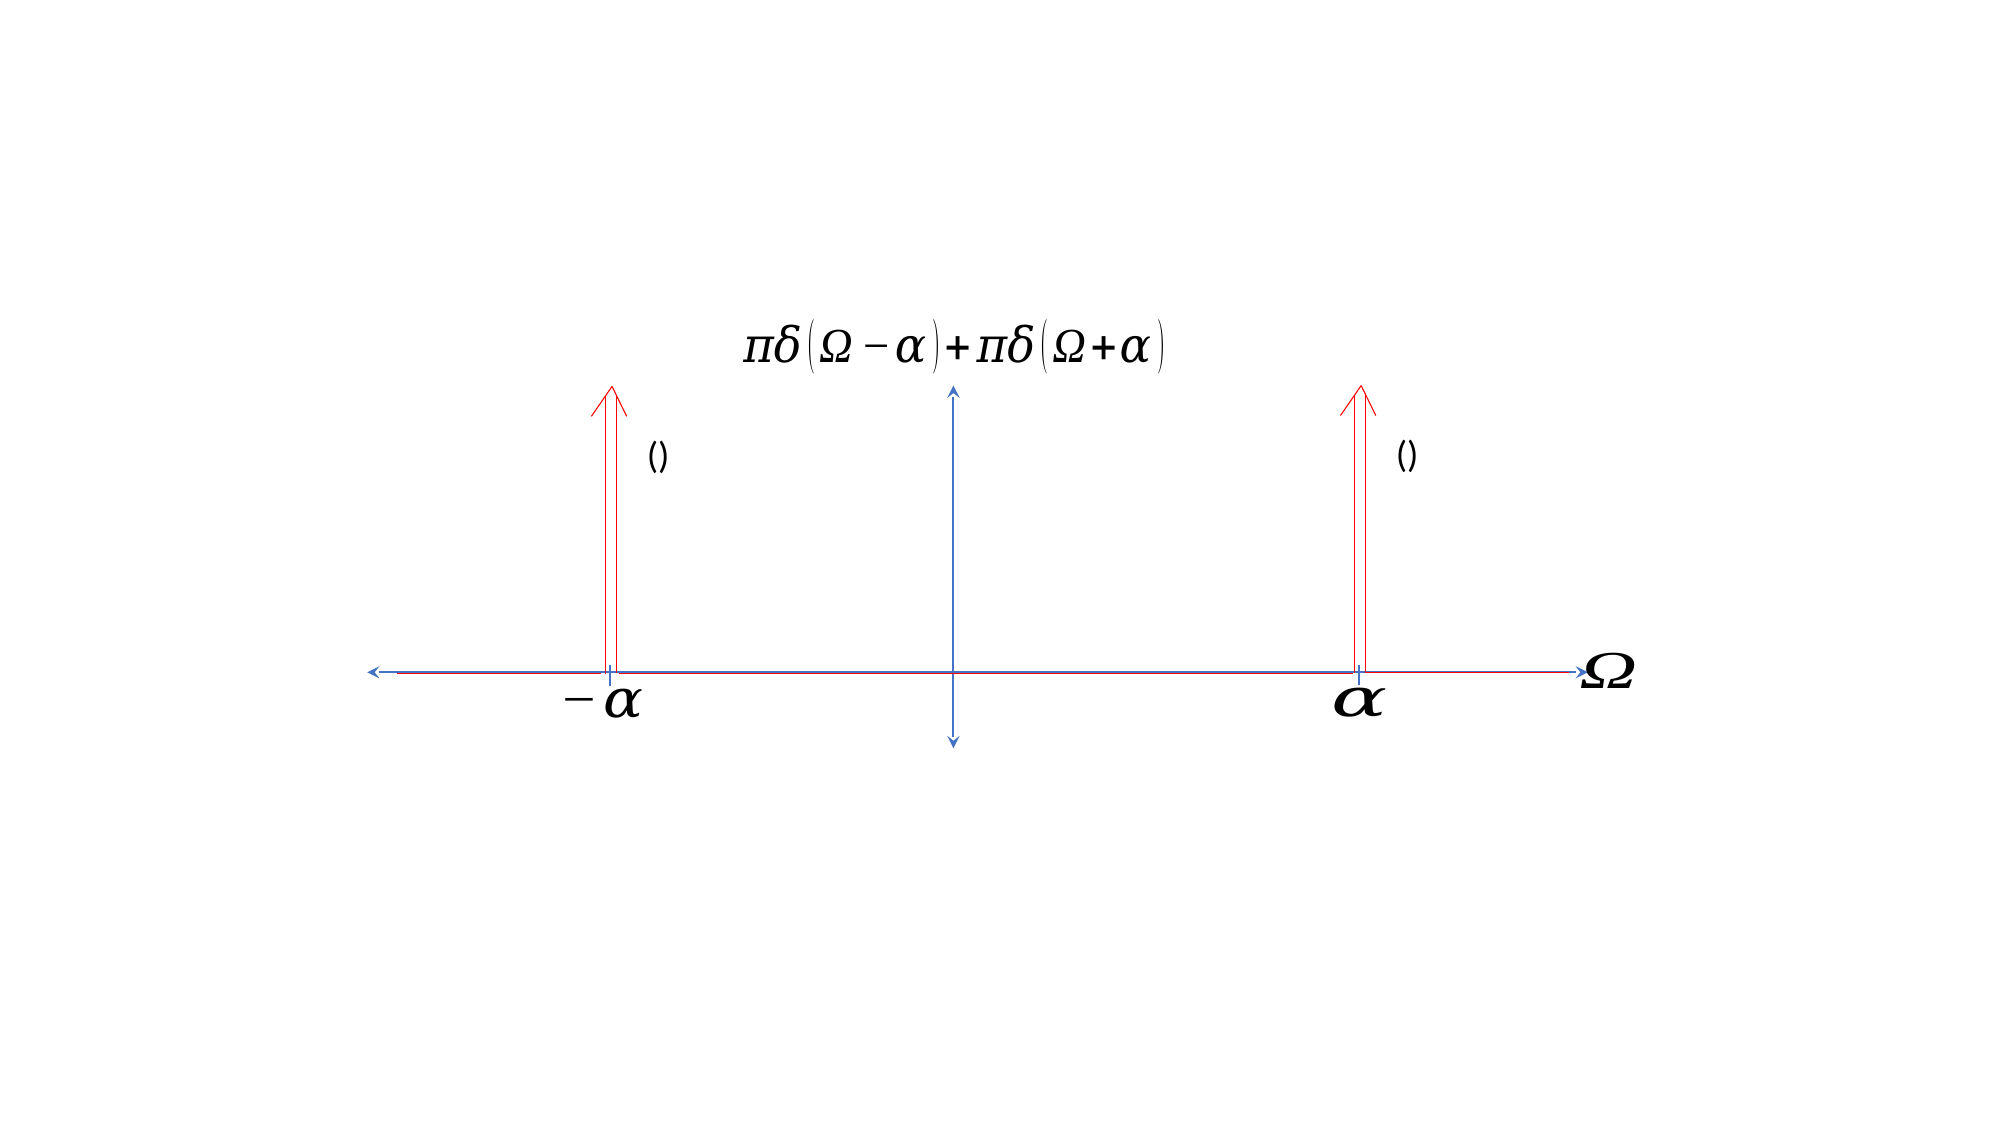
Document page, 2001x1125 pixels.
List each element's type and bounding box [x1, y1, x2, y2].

text_box [591, 386, 611, 417]
text_box [1361, 385, 1376, 416]
text_box [611, 386, 627, 417]
text_box [1340, 385, 1361, 416]
